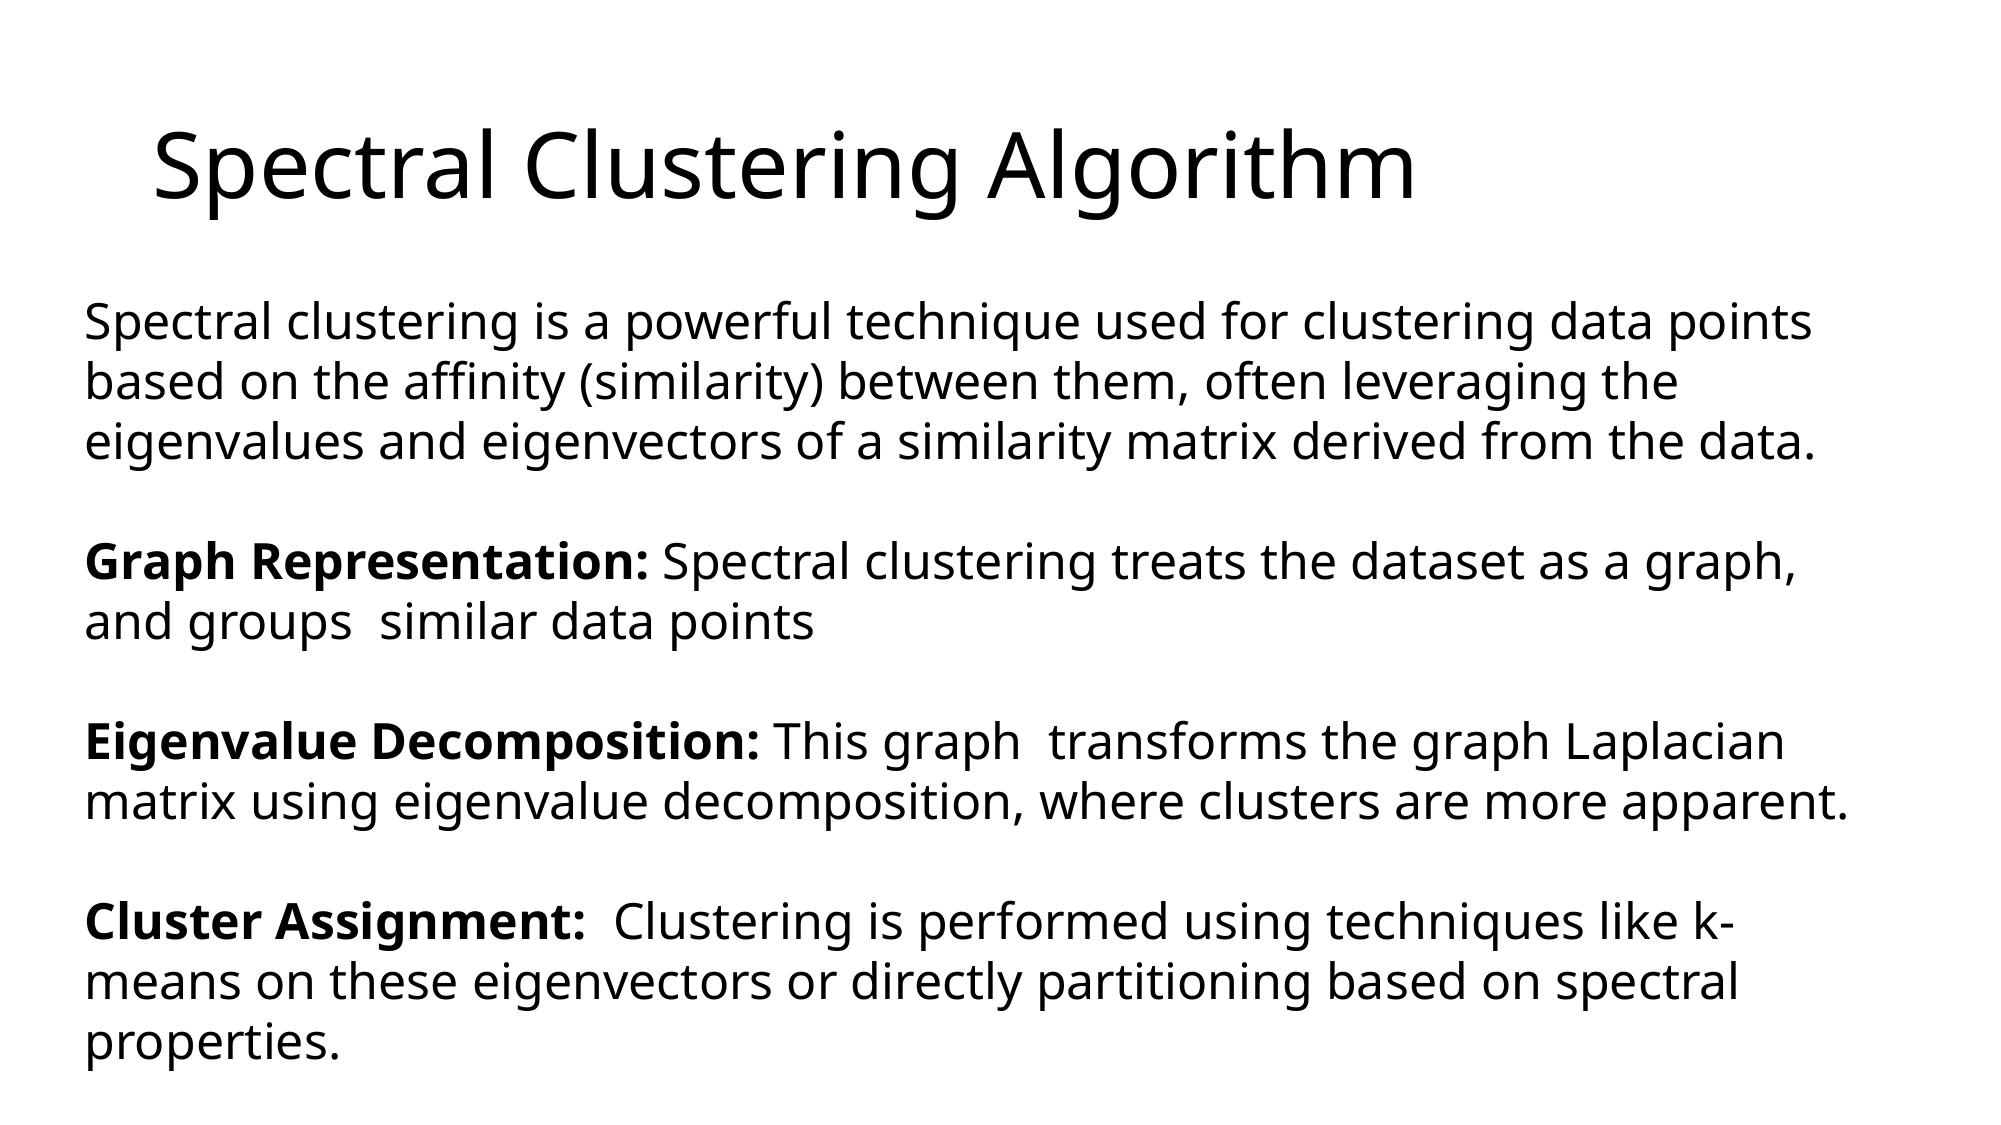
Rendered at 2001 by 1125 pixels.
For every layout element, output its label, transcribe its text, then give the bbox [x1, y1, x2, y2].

text_box Spectral clustering is a powerful technique used for clustering data points based on the affinity (similarity) between them, often leveraging the eigenvalues and eigenvectors of a similarity matrix derived from the data. Graph Representation: Spectral clustering treats the dataset as a graph, and groups similar data points Eigenvalue Decomposition: This graph transforms the graph Laplacian matrix using eigenvalue decomposition, where clusters are more apparent. Cluster Assignment: Clustering is performed using techniques like k-means on these eigenvectors or directly partitioning based on spectral properties. [69, 282, 1908, 1077]
title Spectral Clustering Algorithm [137, 59, 1863, 278]
